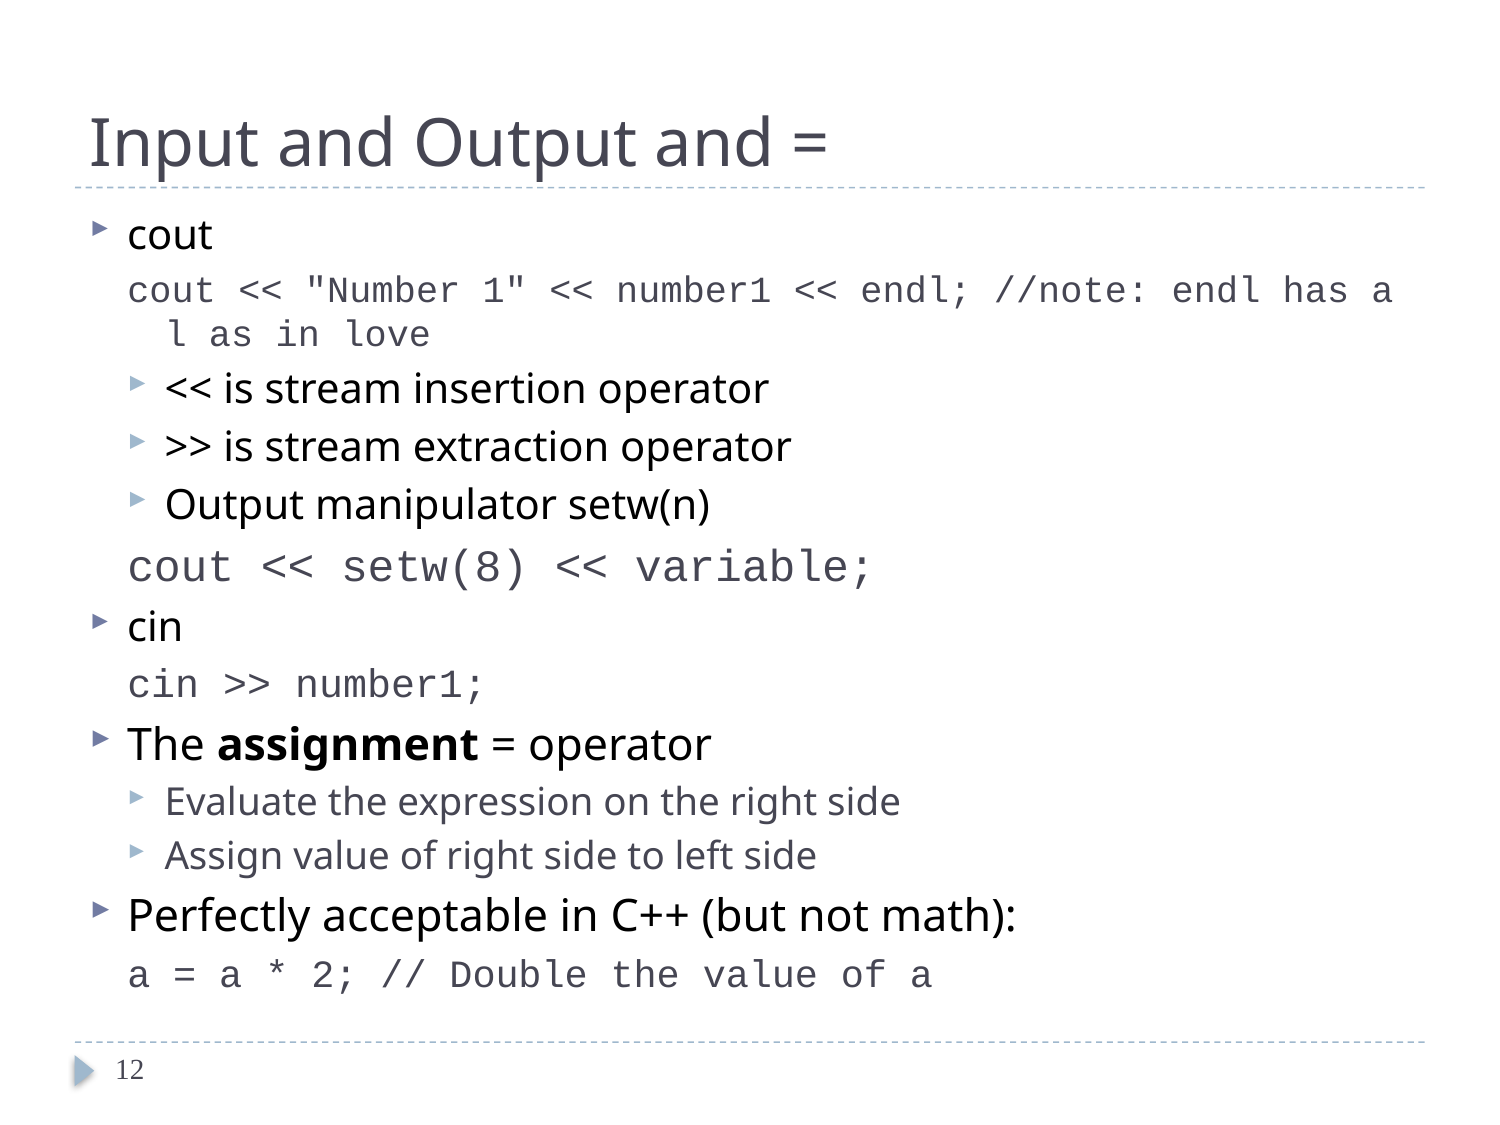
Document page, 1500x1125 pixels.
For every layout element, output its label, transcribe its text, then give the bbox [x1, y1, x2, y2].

title Input and Output and = [75, 24, 1425, 188]
slide_number 12 [100, 1042, 426, 1103]
list cout cout << "Number 1" << number1 << endl; //note: endl has a l as in love << is stream insertion operator >> is stream extraction operator Output manipulator setw(n) cout << setw(8) << variable; cin cin >> number1; The assignment = operator Evaluate the expression on the right side Assign value of right side to left side Perfectly acceptable in C++ (but not math): a = a * 2; // Double the value of a [75, 200, 1425, 1010]
